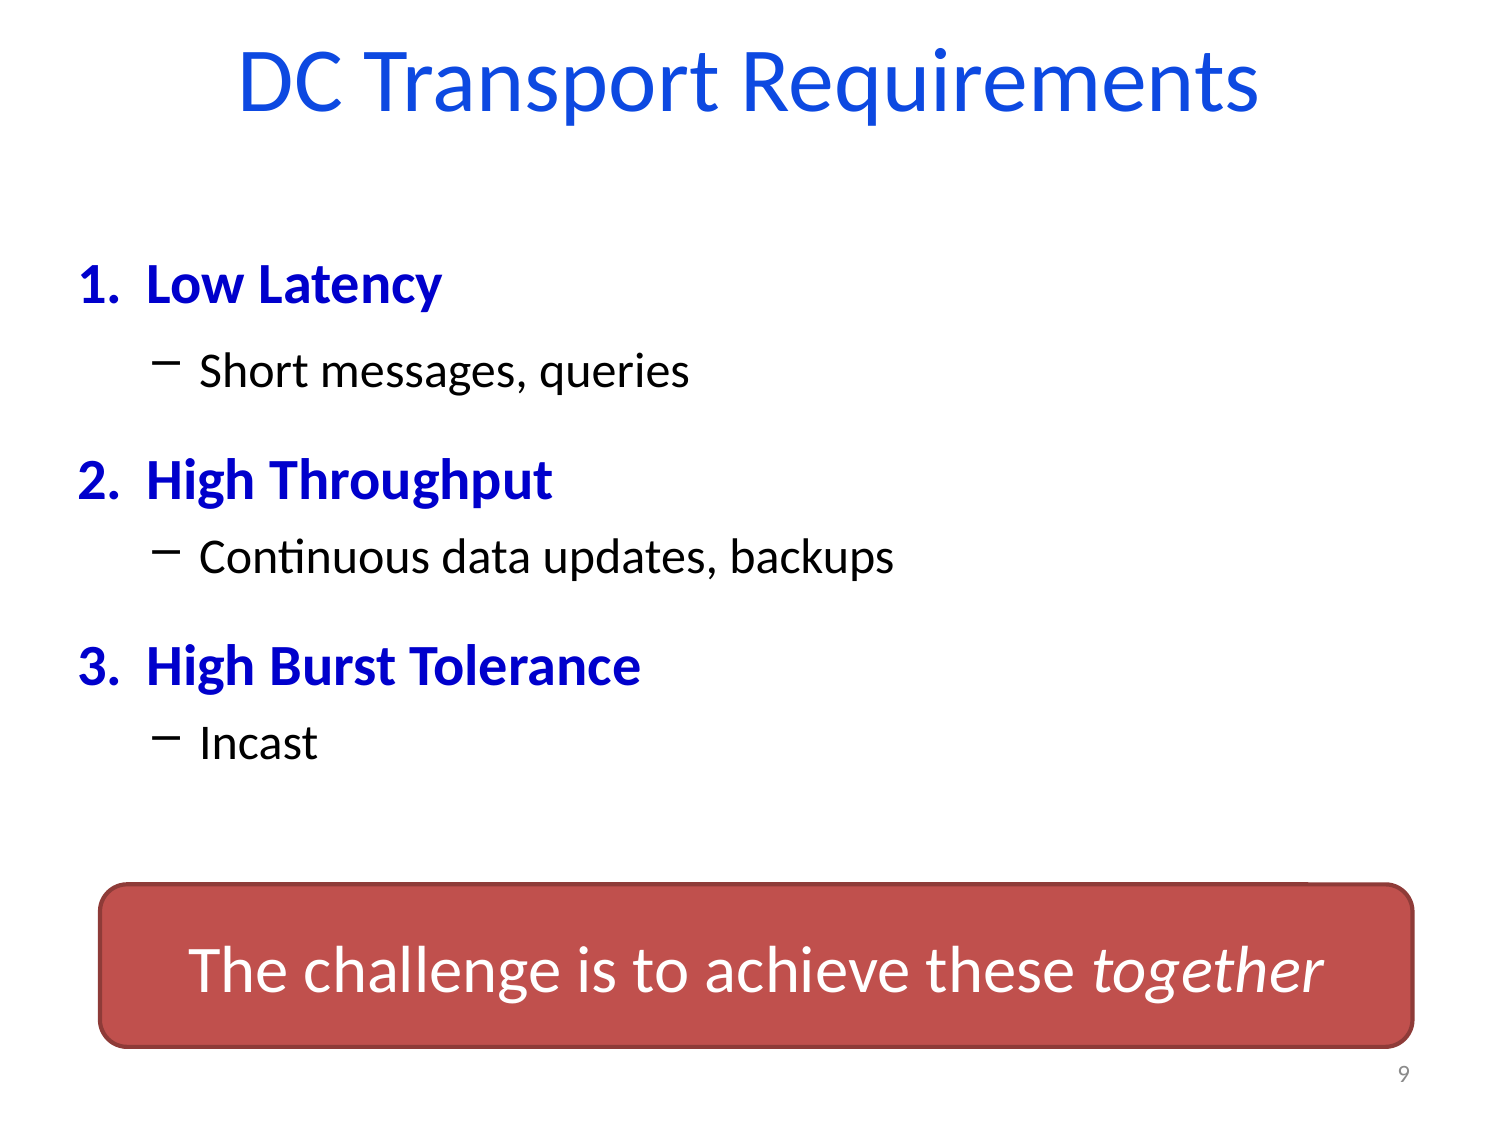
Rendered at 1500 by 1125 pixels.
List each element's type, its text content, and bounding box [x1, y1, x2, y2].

text_box The challenge is to achieve these together [97, 882, 1415, 1049]
text_box Low Latency Short messages, queries High Throughput Continuous data updates, backups High Burst Tolerance Incast [62, 237, 1500, 813]
slide_number 9 [1074, 1042, 1425, 1103]
title DC Transport Requirements [0, 0, 1500, 150]
